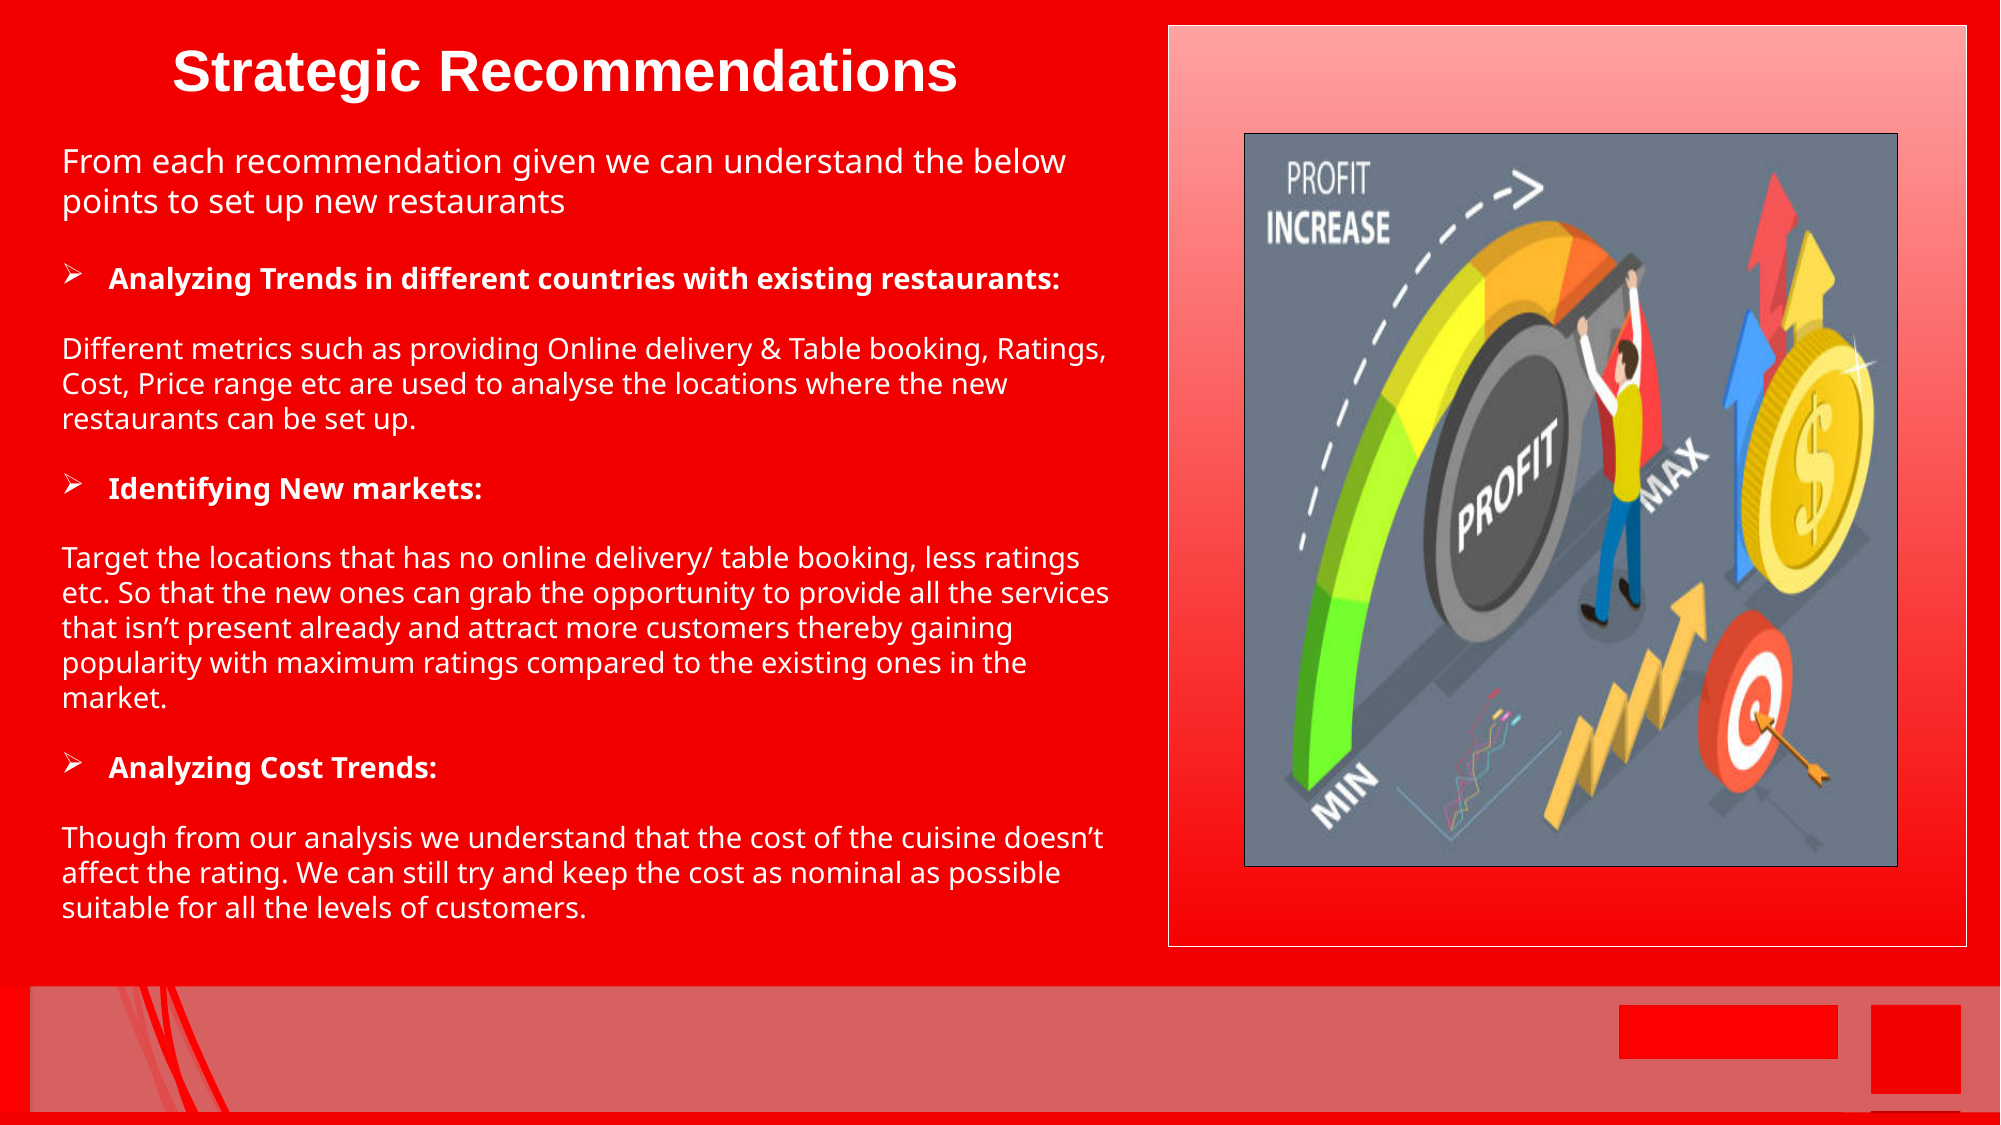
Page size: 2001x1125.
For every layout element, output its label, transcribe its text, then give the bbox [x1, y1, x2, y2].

title [1168, 25, 1967, 947]
picture [1244, 132, 1898, 867]
list Strategic Recommendations [19, 25, 1114, 112]
text_box From each recommendation given we can understand the below points to set up new restaurants Analyzing Trends in different countries with existing restaurants: Different metrics such as providing Online delivery & Table booking, Ratings, Cost, Price range etc are used to analyse the locations where the new restaurants can be set up. Identifying New markets: Target the locations that has no online delivery/ table booking, less ratings etc. So that the new ones can grab the opportunity to provide all the services that isn’t present already and attract more customers thereby gaining popularity with maximum ratings compared to the existing ones in the market. Analyzing Cost Trends: Though from our analysis we understand that the cost of the cuisine doesn’t affect the rating. We can still try and keep the cost as nominal as possible suitable for all the levels of customers. [46, 133, 1142, 992]
